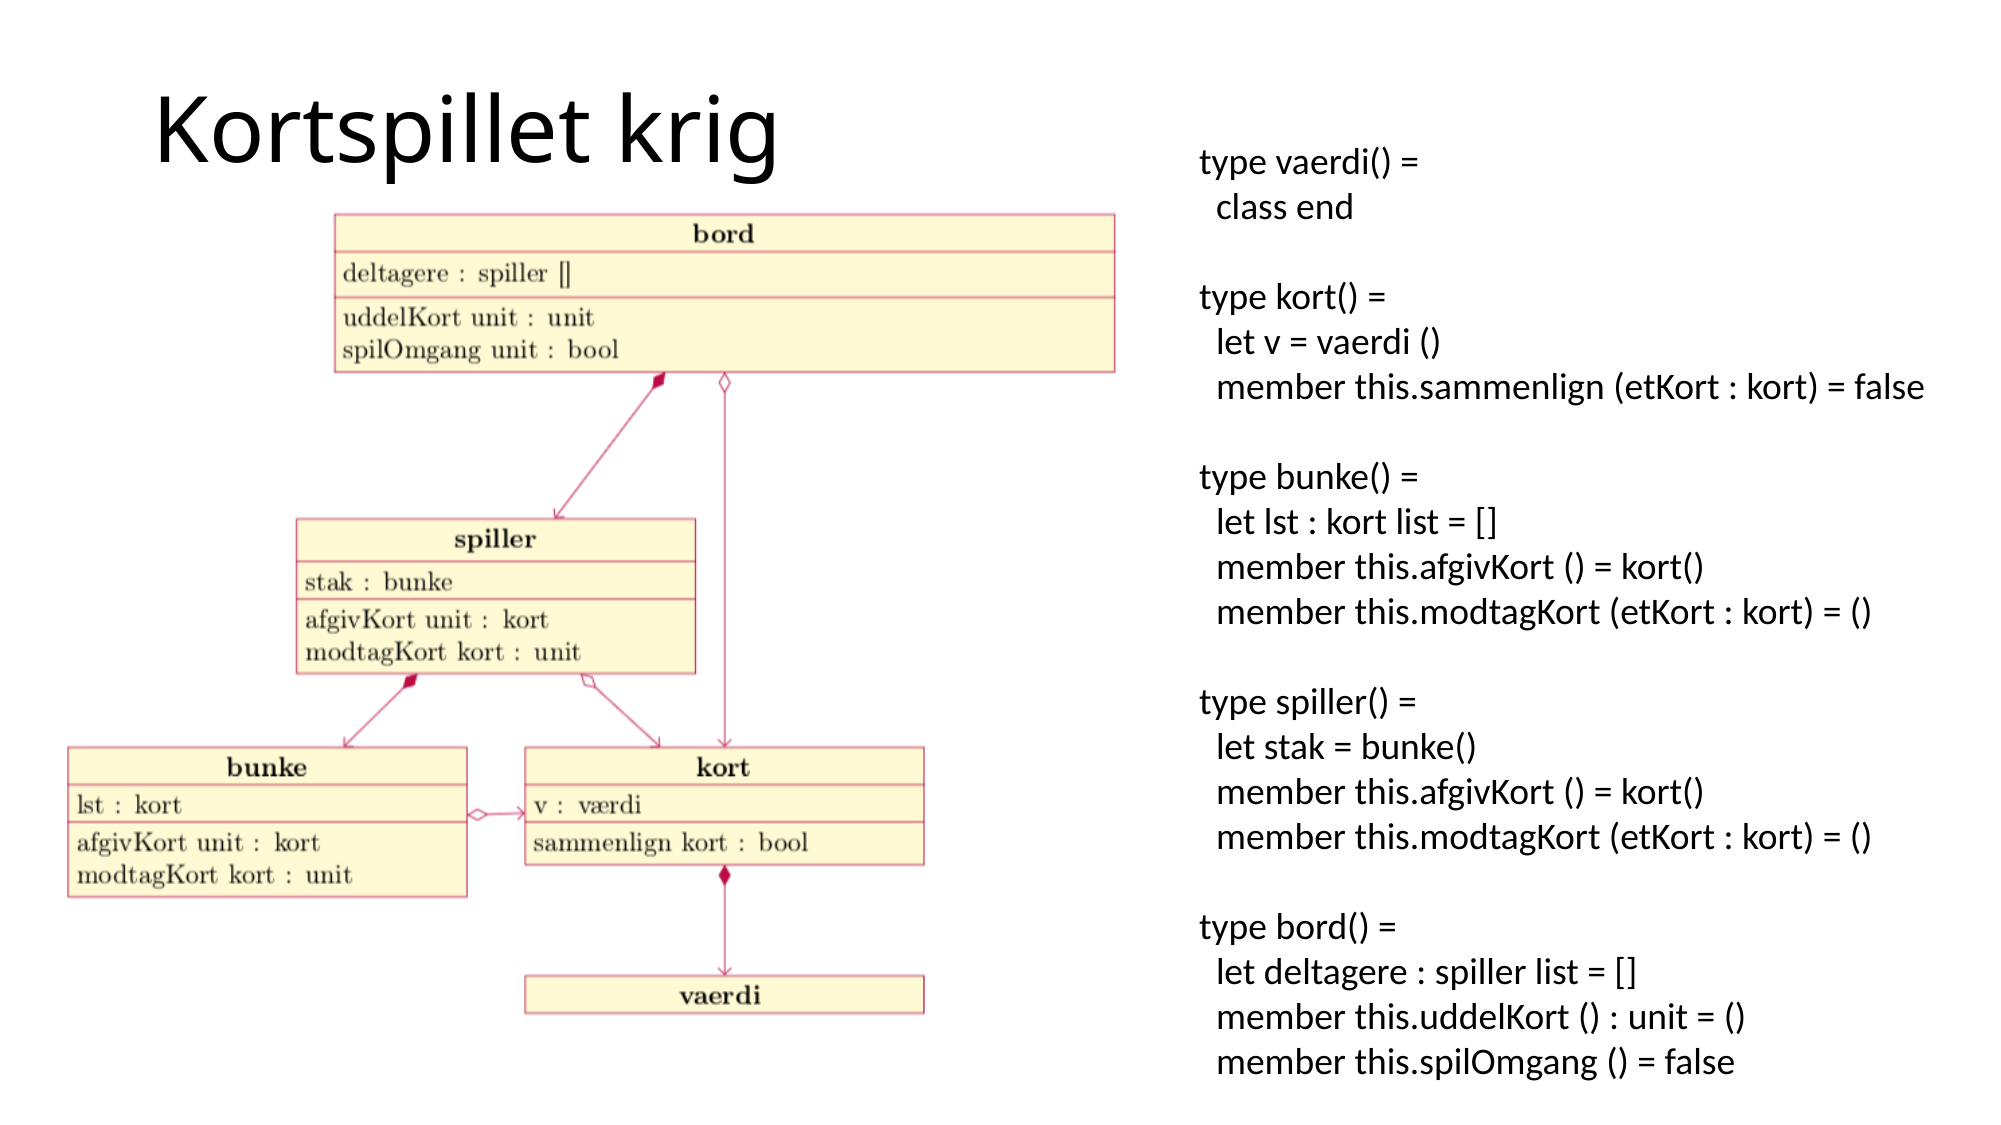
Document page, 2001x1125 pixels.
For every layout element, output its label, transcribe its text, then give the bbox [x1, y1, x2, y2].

picture [54, 203, 1121, 1034]
title Kortspillet krig [137, 24, 1863, 243]
text_box type vaerdi() = class end type kort() = let v = vaerdi () member this.sammenlign (etKort : kort) = false type bunke() = let lst : kort list = [] member this.afgivKort () = kort() member this.modtagKort (etKort : kort) = () type spiller() = let stak = bunke() member this.afgivKort () = kort() member this.modtagKort (etKort : kort) = () type bord() = let deltagere : spiller list = [] member this.uddelKort () : unit = () member this.spilOmgang () = false [1184, 130, 1942, 1125]
